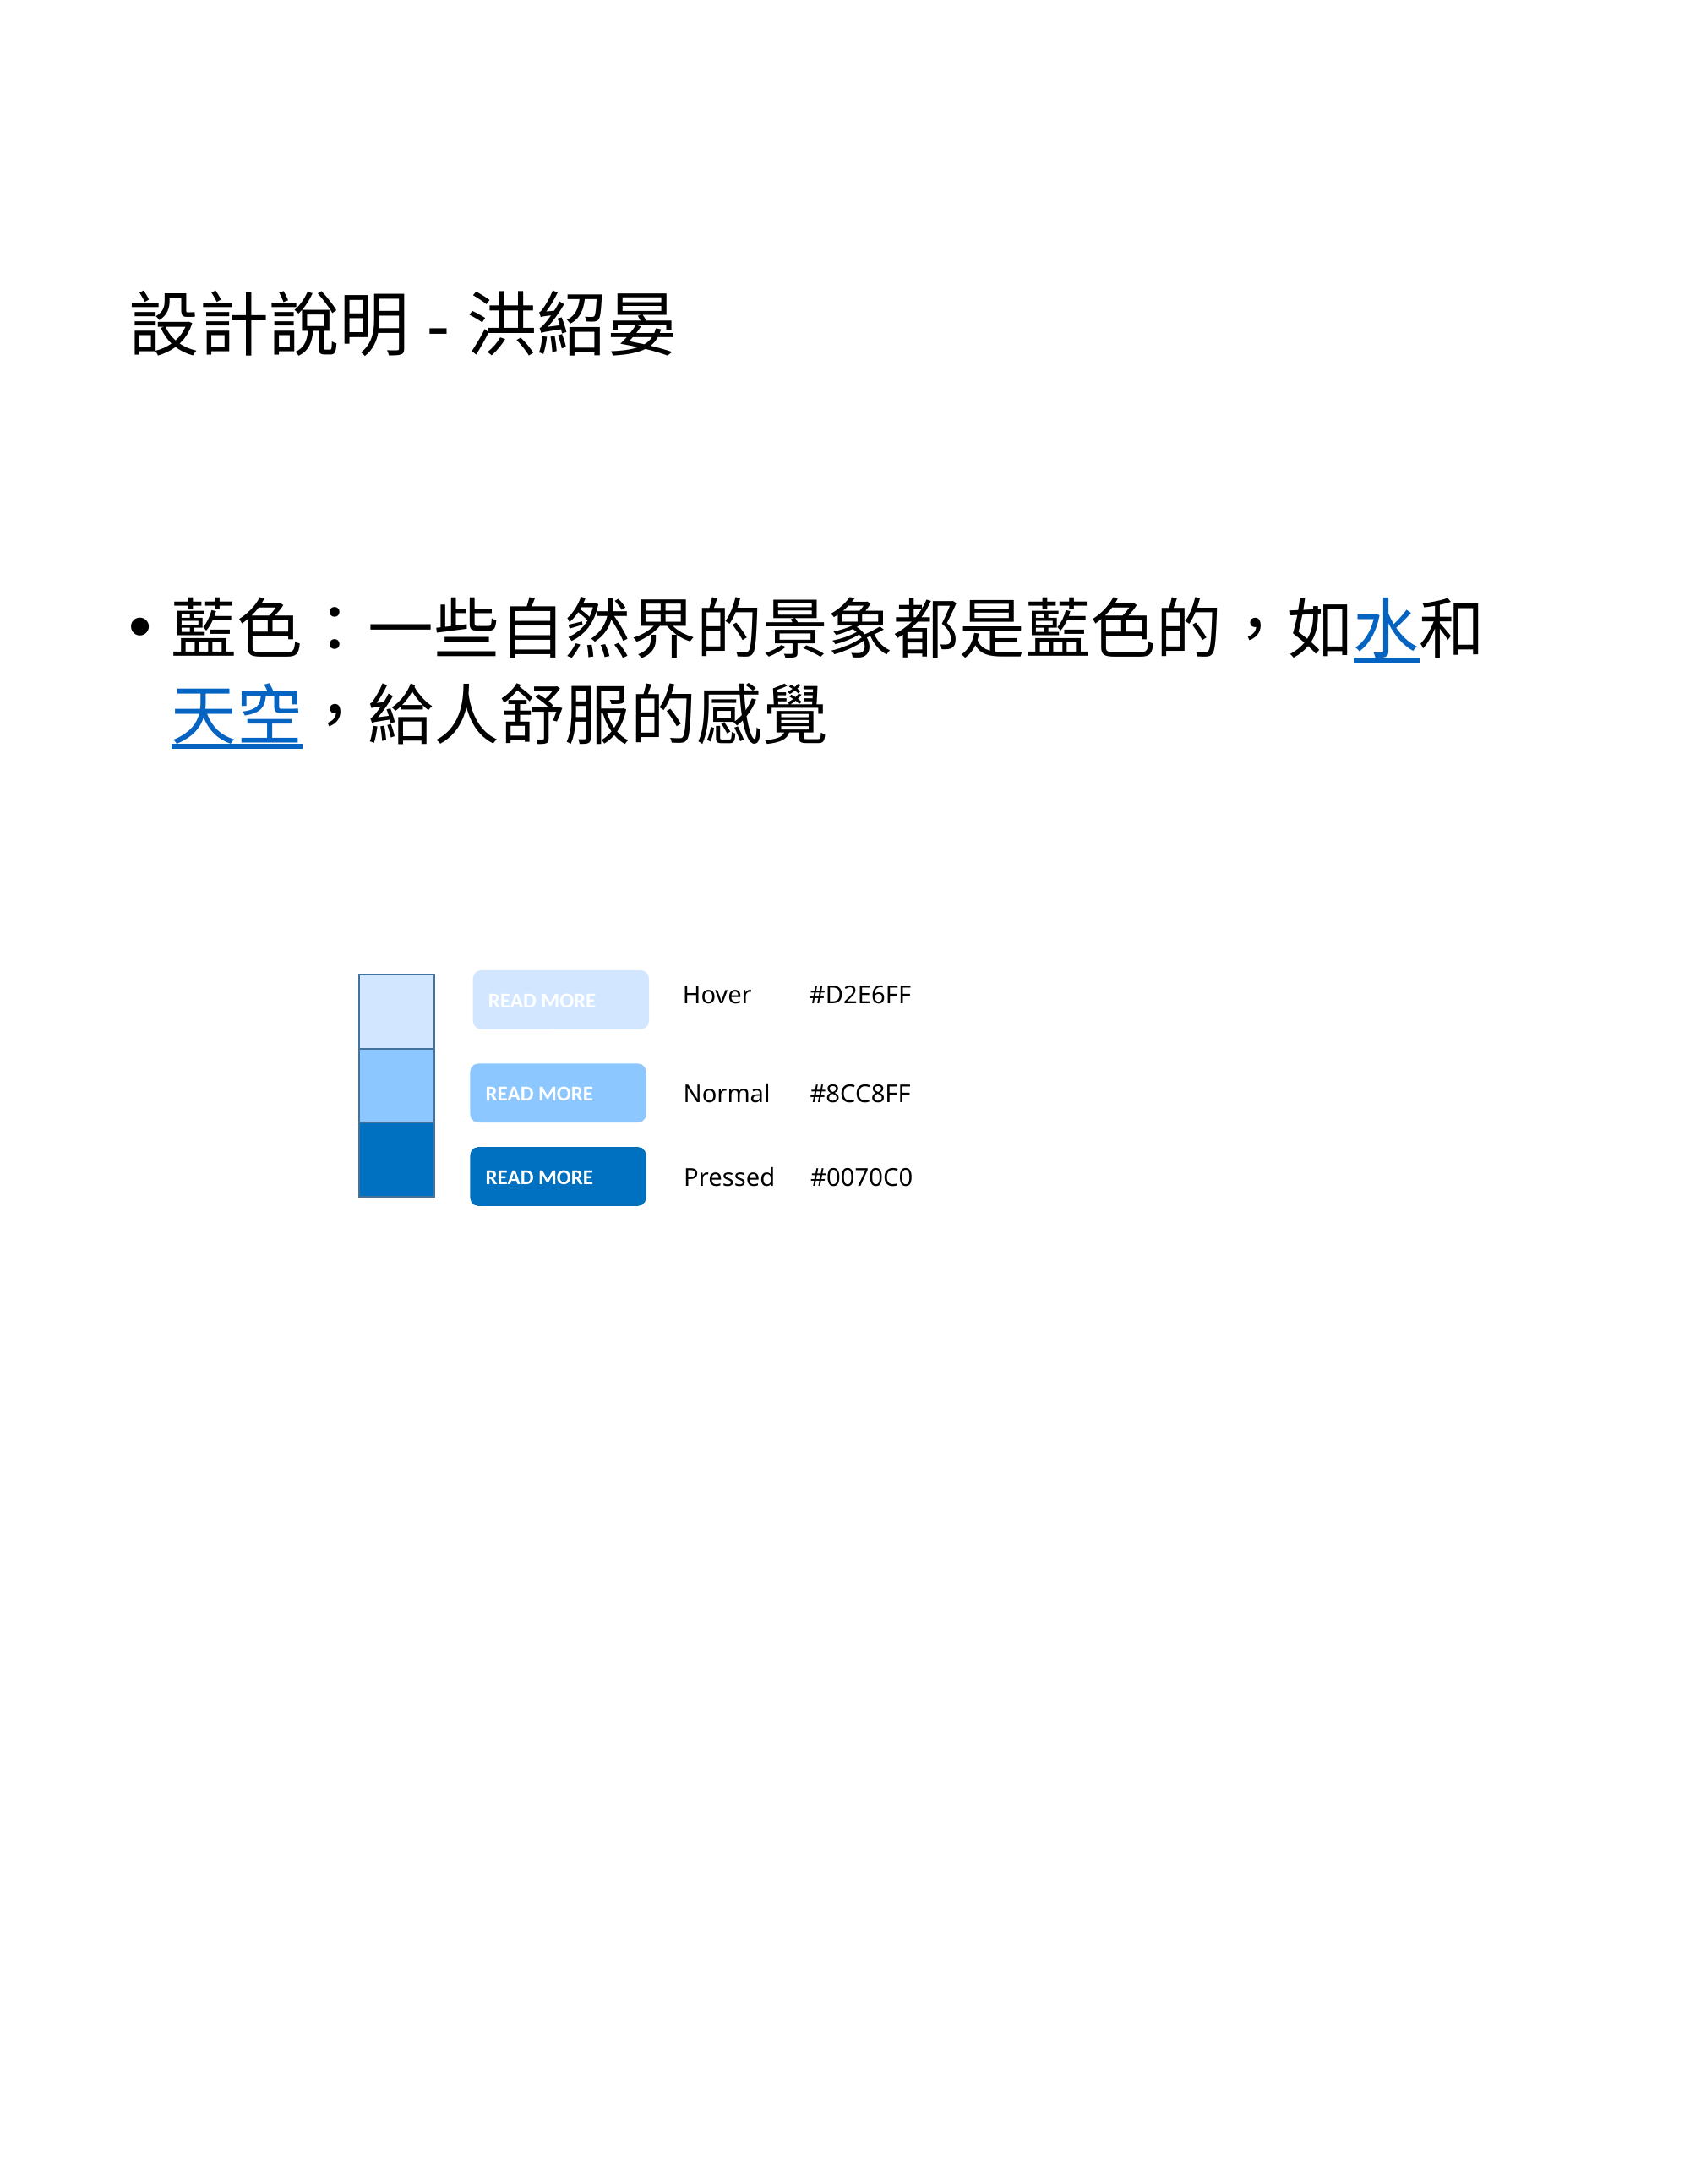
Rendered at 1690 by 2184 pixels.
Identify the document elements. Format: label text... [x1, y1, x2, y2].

text_box [358, 974, 435, 1048]
text_box [358, 1122, 435, 1198]
list 藍色：一些自然界的景象都是藍色的，如水和天空，給人舒服的感覺 [116, 581, 1573, 1967]
title 設計說明-洪紹晏 [116, 116, 1573, 538]
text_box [470, 969, 928, 1228]
text_box [358, 1048, 435, 1122]
